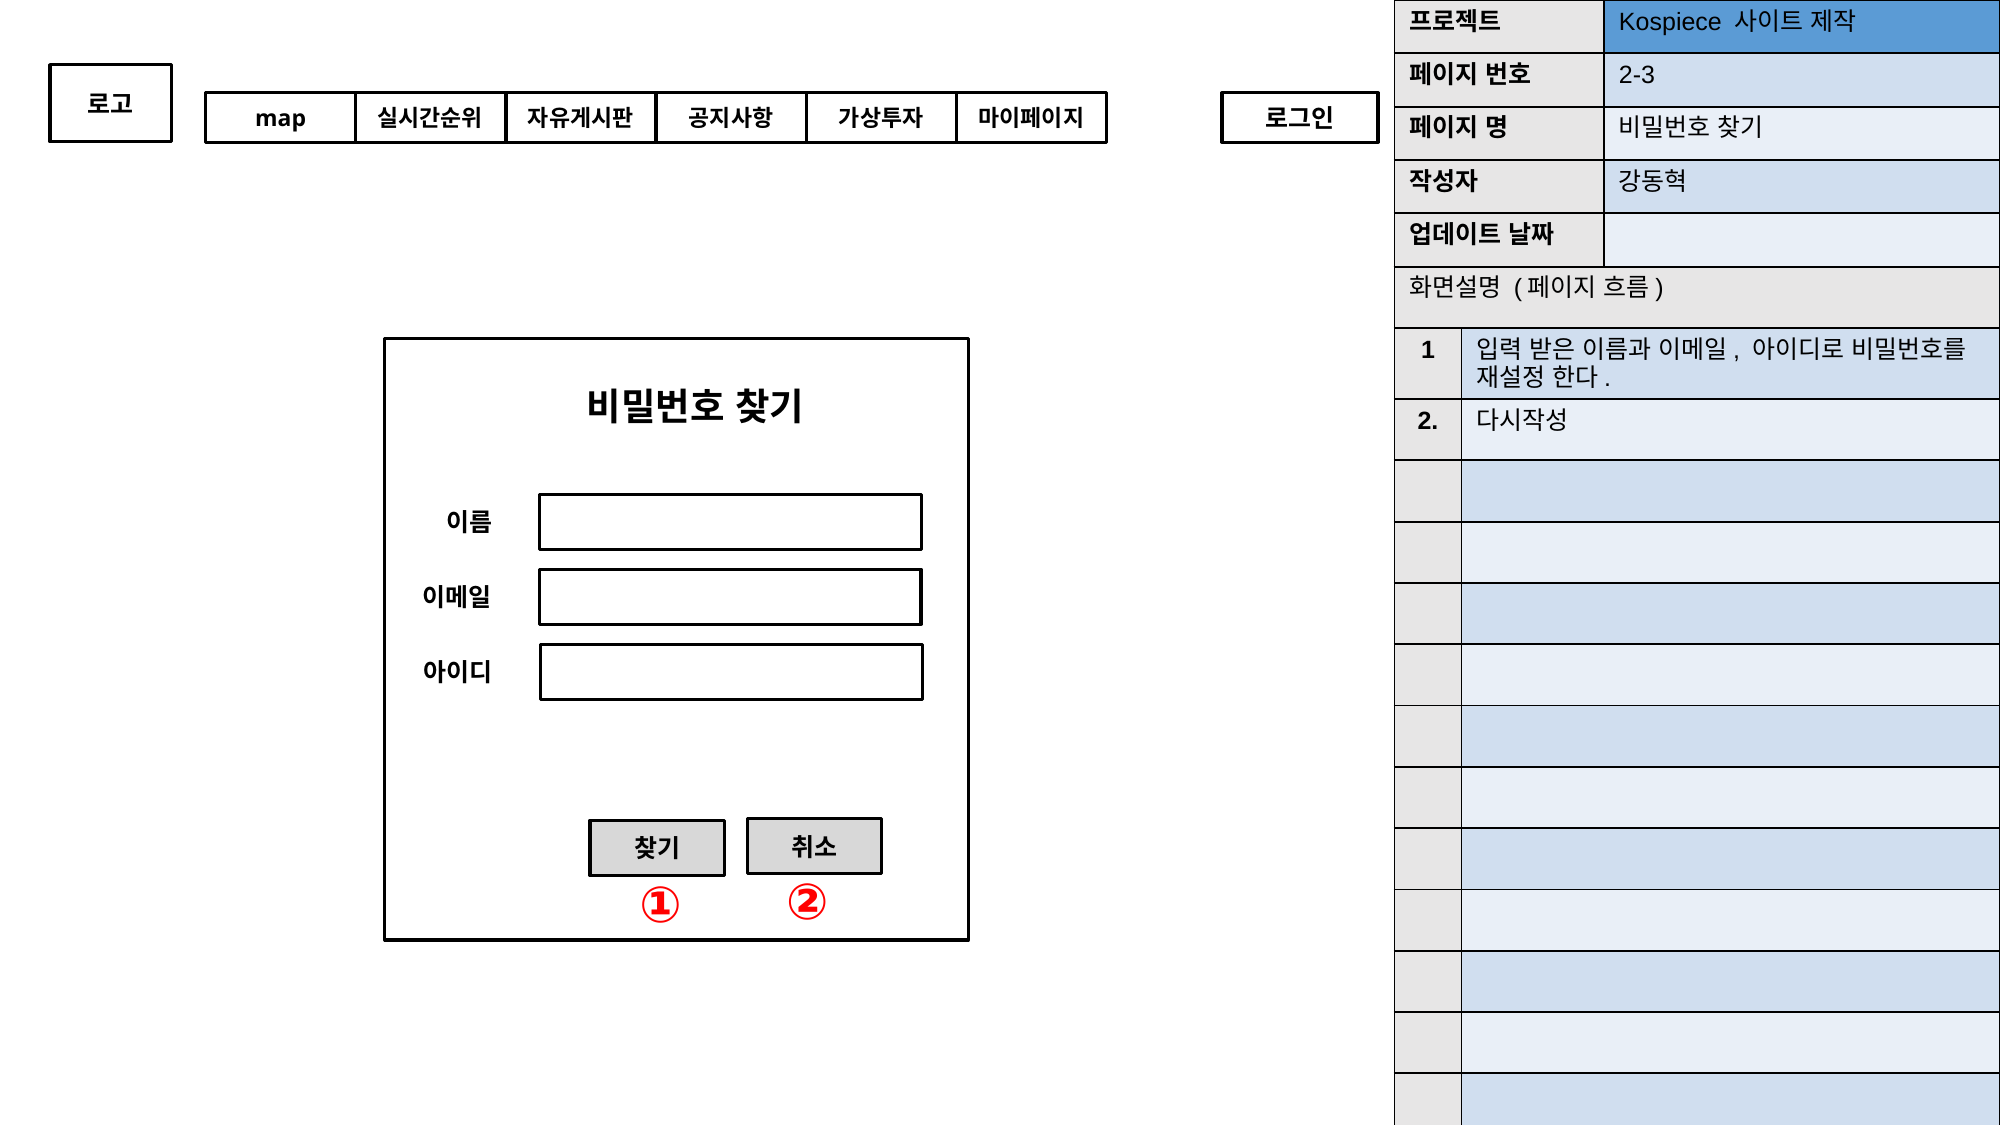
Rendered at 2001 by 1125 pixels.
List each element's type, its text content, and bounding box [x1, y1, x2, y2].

table_cell 입력 받은 이름과 이메일, 아이디로 비밀번호를 재설정 한다. [1462, 329, 1999, 398]
table_cell [1395, 829, 1461, 889]
text_box 가상투자 [807, 92, 956, 143]
table_cell [1462, 1013, 1999, 1072]
text_box 아이디 [395, 644, 530, 700]
text_box ① [624, 864, 715, 941]
table_cell 다시작성 [1462, 400, 1999, 459]
table_cell [1395, 952, 1461, 1011]
text_box 실시간순위 [355, 92, 505, 143]
table_cell 2. [1395, 400, 1461, 459]
text_box 로고 [49, 64, 172, 142]
table_cell [1395, 890, 1461, 950]
text_box [610, 863, 701, 940]
text_box 자유게시판 [505, 92, 656, 143]
table_cell 작성자 [1395, 161, 1603, 212]
table_header 화면설명 (페이지 흐름) [1395, 268, 1999, 327]
table_cell 2-3 [1605, 54, 1999, 106]
text_box ② [771, 861, 862, 938]
text_box [539, 494, 922, 550]
table_cell [1462, 952, 1999, 1011]
text_box 마이페이지 [956, 92, 1107, 143]
table_cell [1395, 584, 1461, 643]
text_box 찾기 [589, 820, 725, 876]
table_cell 페이지 번호 [1395, 54, 1603, 106]
text_box 이메일 [394, 569, 530, 625]
table_header 프로젝트 [1395, 1, 1603, 52]
table_cell [1395, 523, 1461, 582]
text_box 로그인 [1222, 92, 1379, 143]
table_cell [1462, 768, 1999, 827]
table_cell 업데이트 날짜 [1395, 214, 1603, 266]
text_box [540, 644, 923, 700]
table_cell 강동혁 [1605, 161, 1999, 212]
table_cell [1462, 523, 1999, 582]
text_box 비밀번호 찾기 [559, 378, 832, 434]
table_cell [1395, 768, 1461, 827]
table_cell [1462, 706, 1999, 766]
text_box map [205, 92, 355, 143]
table_cell 페이지 명 [1395, 108, 1603, 159]
table_cell [1462, 890, 1999, 950]
table_cell 1 [1395, 329, 1461, 398]
table_cell [1462, 584, 1999, 643]
table_cell [1462, 461, 1999, 521]
text_box [384, 338, 969, 940]
table_cell [1395, 645, 1461, 705]
table_cell [1395, 1074, 1461, 1125]
text_box [539, 569, 922, 625]
table_cell [1395, 1013, 1461, 1072]
table_cell [1462, 1074, 1999, 1125]
table_header Kospiece 사이트 제작 [1605, 1, 1999, 52]
table_cell [1605, 214, 1999, 266]
text_box 공지사항 [656, 92, 807, 143]
text_box 취소 [747, 818, 882, 874]
table_cell [1462, 829, 1999, 889]
table_cell [1395, 706, 1461, 766]
table_cell 비밀번호 찾기 [1605, 108, 1999, 159]
text_box 이름 [407, 494, 533, 550]
table_cell [1462, 645, 1999, 705]
table_cell [1395, 461, 1461, 521]
